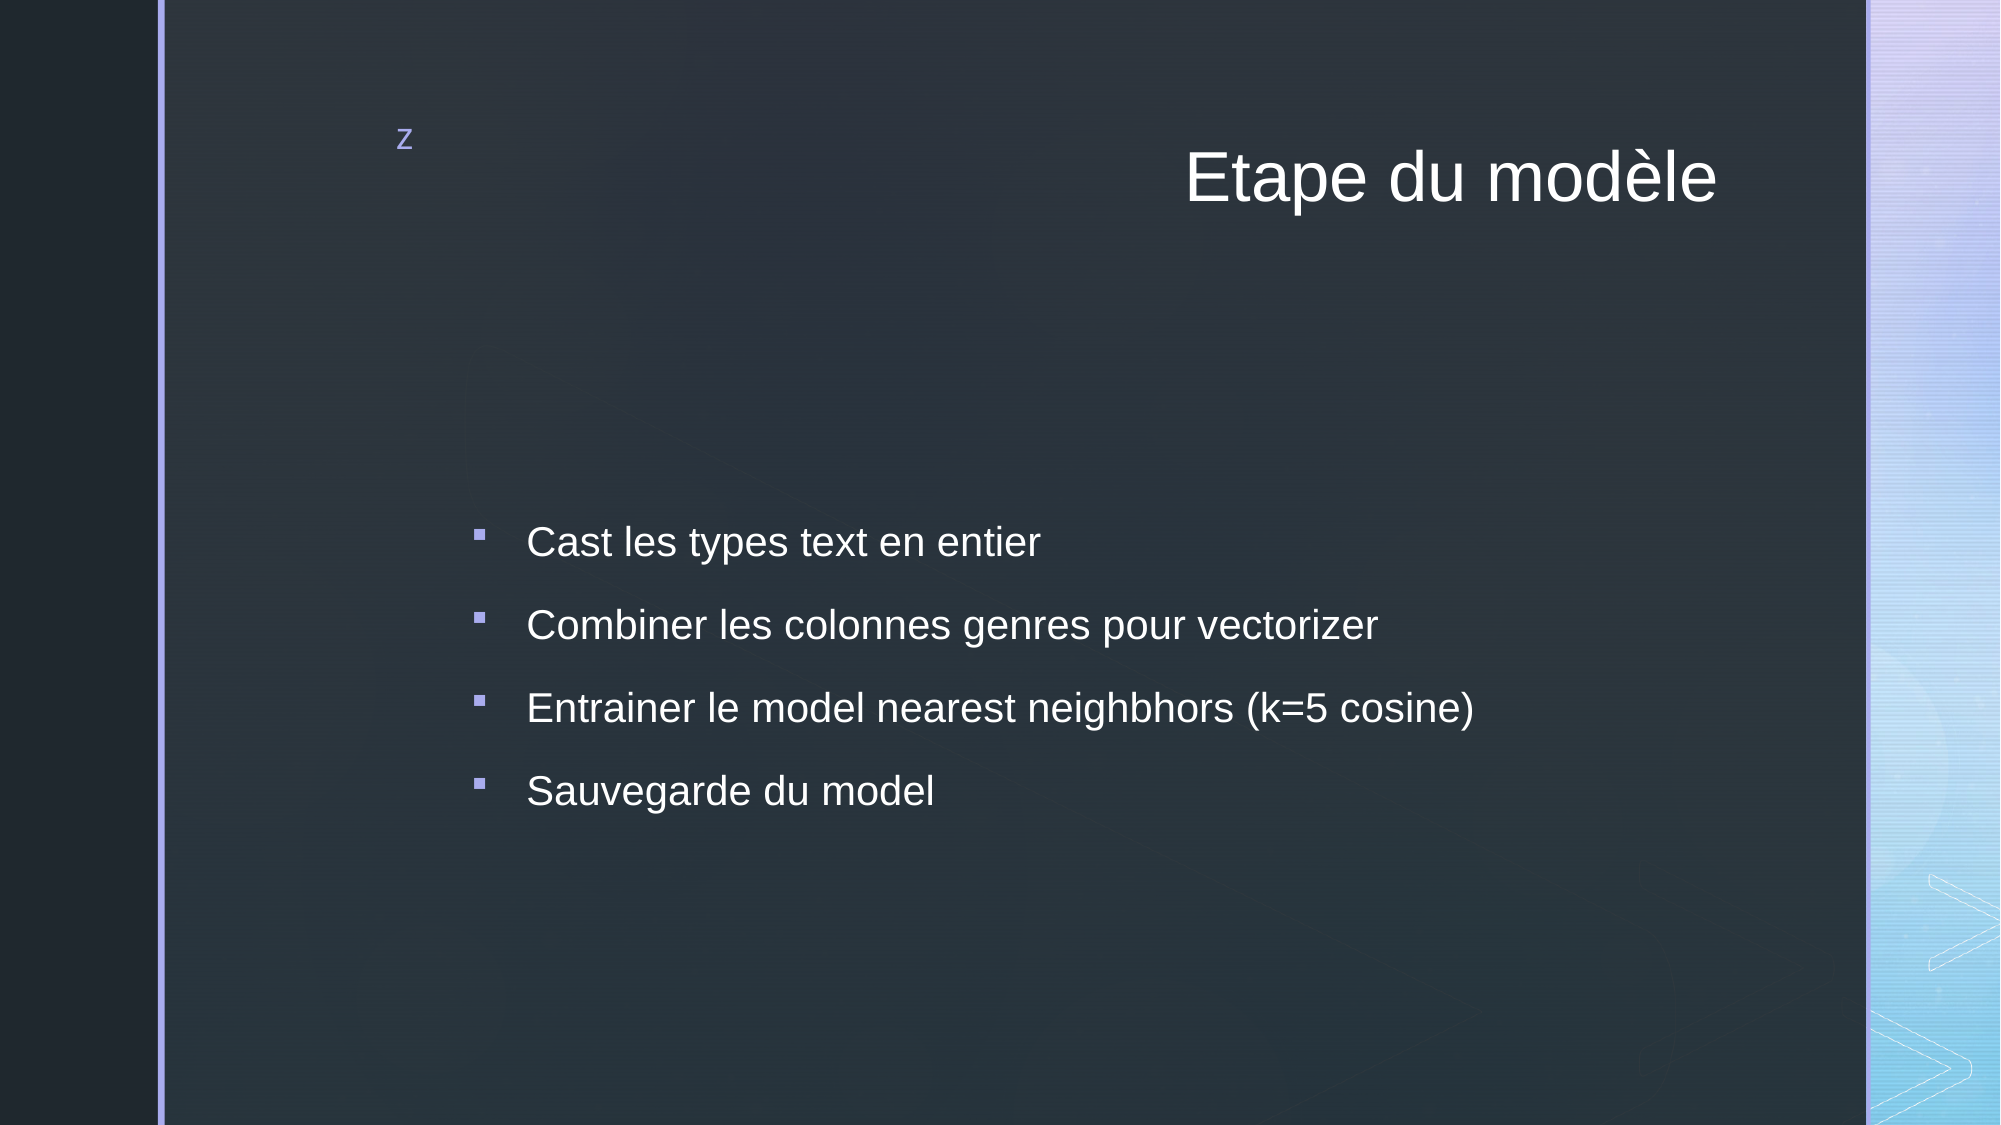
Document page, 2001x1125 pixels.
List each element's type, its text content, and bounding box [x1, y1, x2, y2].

title Etape du modèle [428, 132, 1734, 310]
list Cast les types text en entier Combiner les colonnes genres pour vectorizer Entrainer le model nearest neighbhors (k=5 cosine) Sauvegarde du model [454, 336, 1734, 993]
picture [1871, 0, 2001, 1125]
